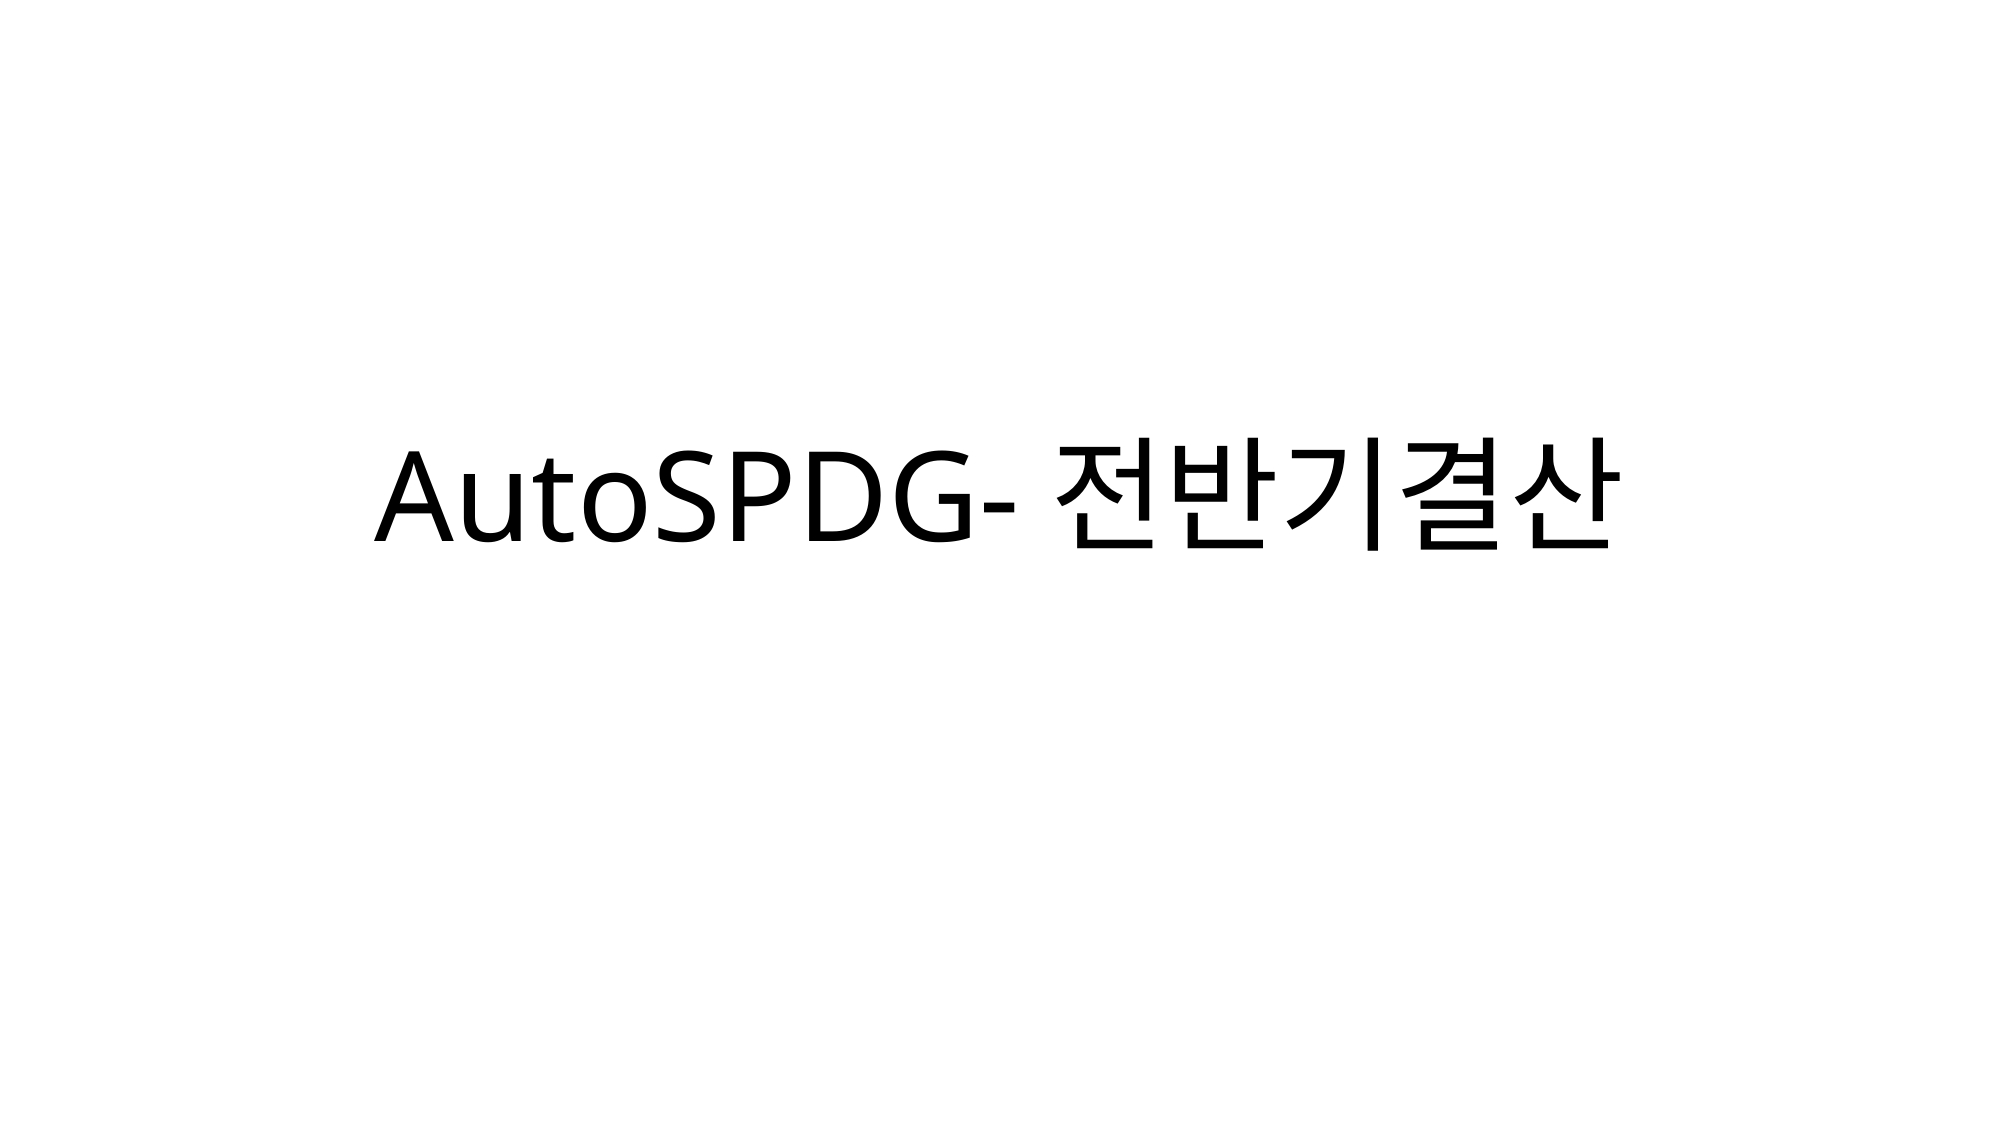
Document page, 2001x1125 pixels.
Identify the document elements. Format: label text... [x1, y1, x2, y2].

title AutoSPDG-전반기결산 [249, 184, 1750, 576]
